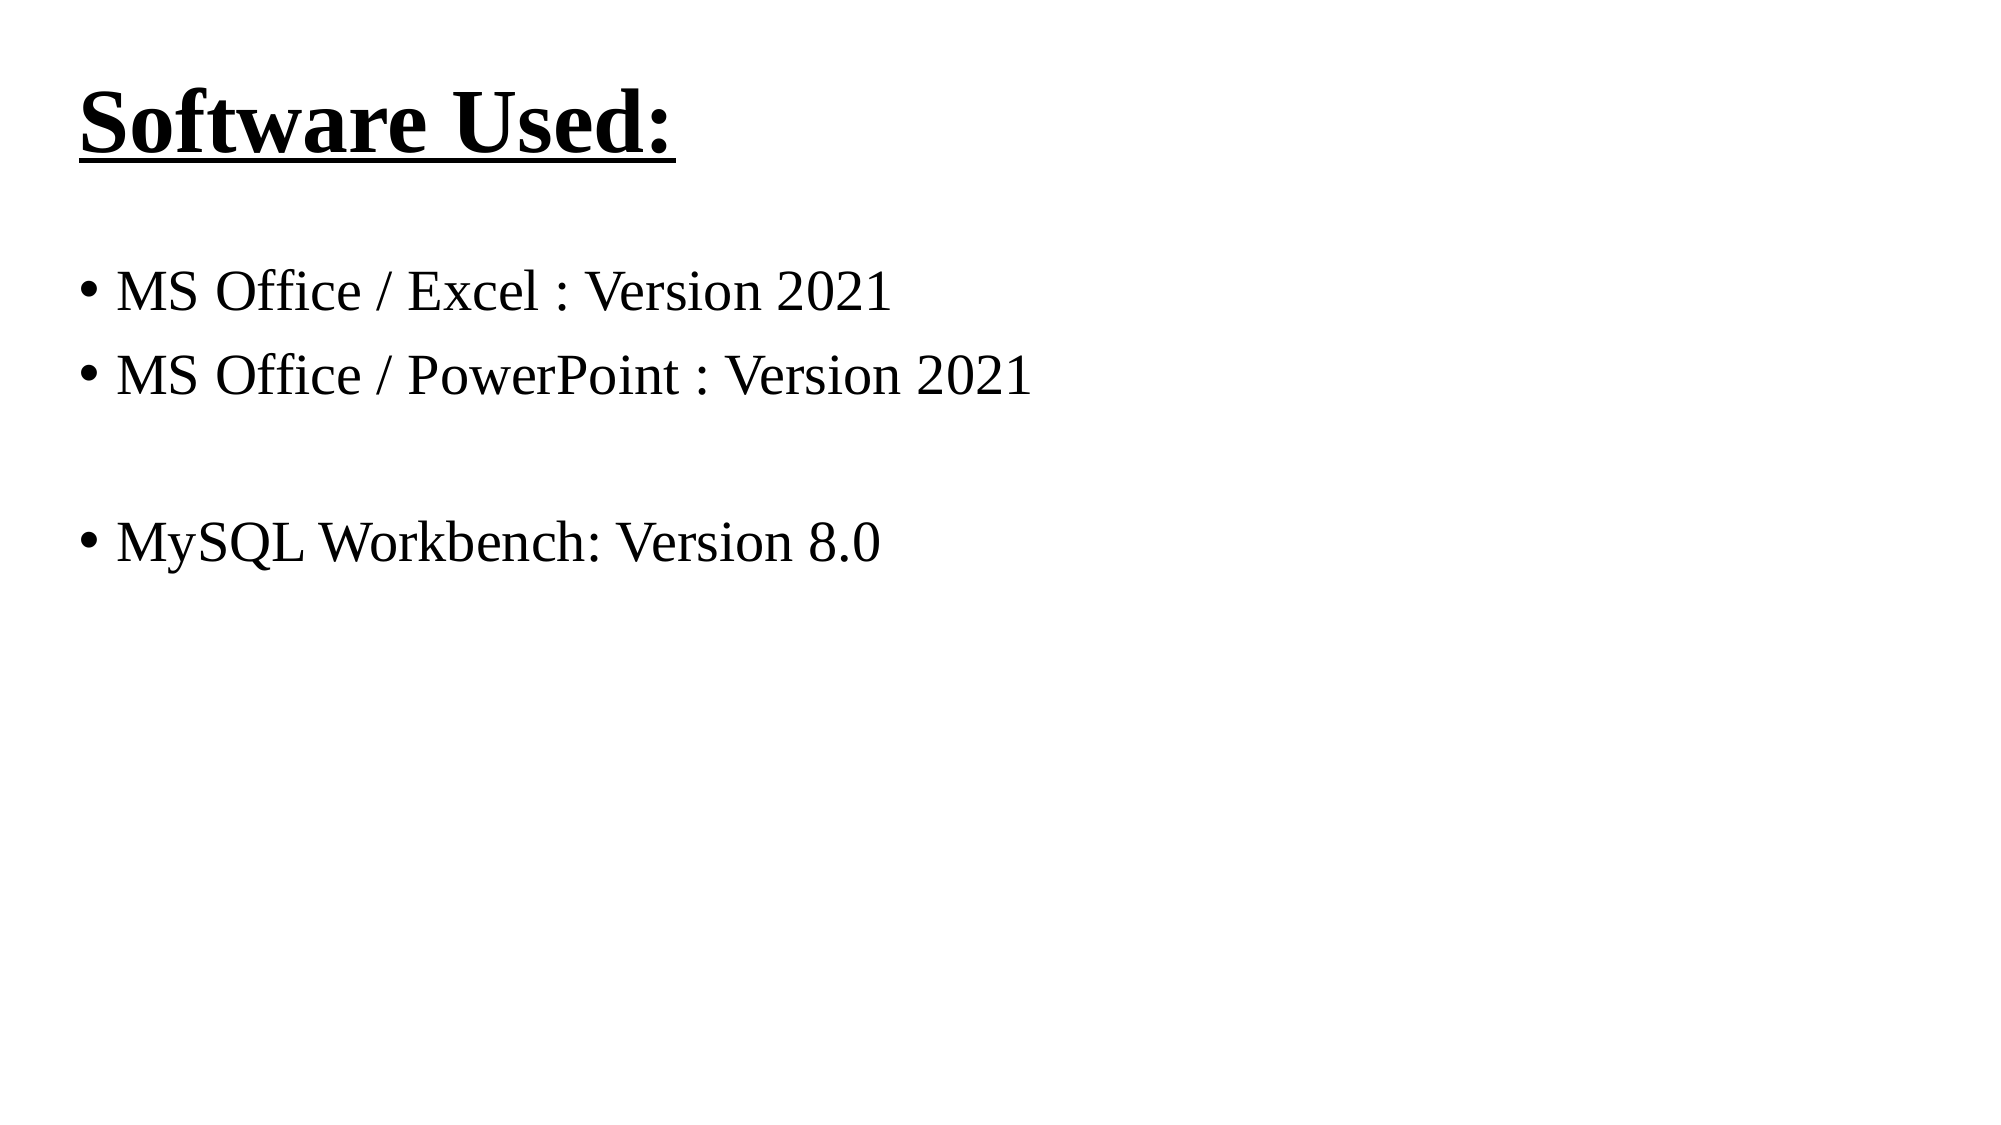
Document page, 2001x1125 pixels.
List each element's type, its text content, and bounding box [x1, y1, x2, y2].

title Software Used: [63, 45, 1789, 202]
list MS Office / Excel : Version 2021 MS Office / PowerPoint : Version 2021 MySQL Workbench: Version 8.0 [63, 252, 1928, 967]
